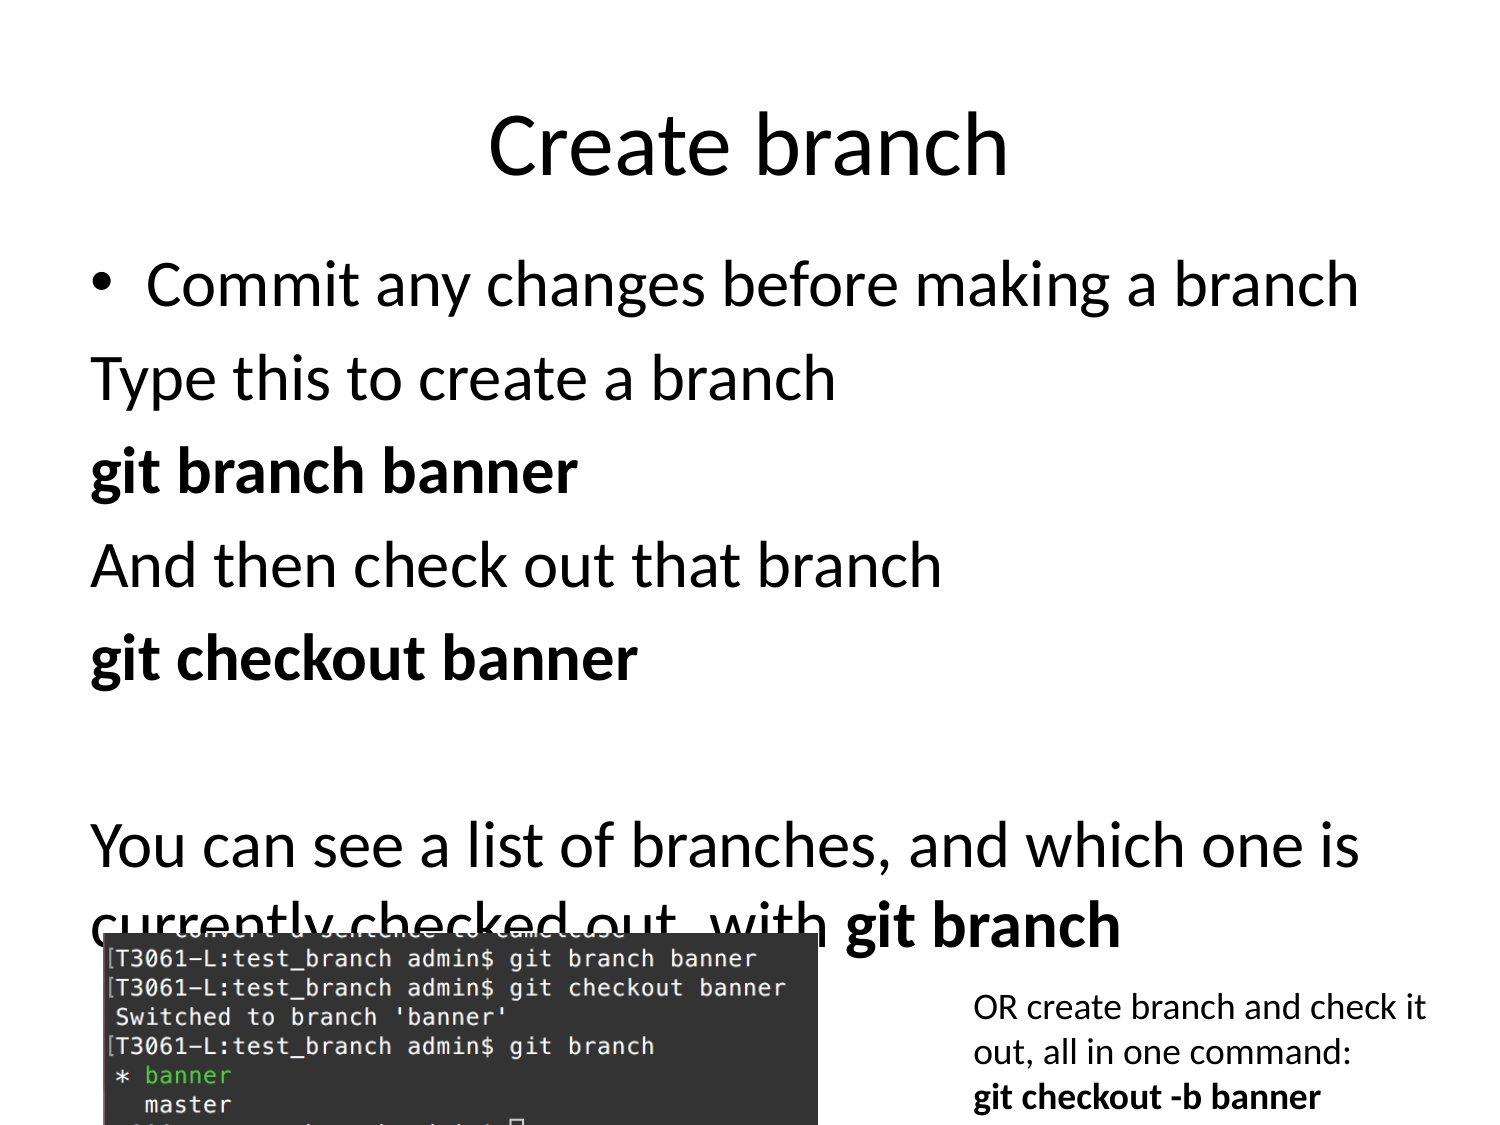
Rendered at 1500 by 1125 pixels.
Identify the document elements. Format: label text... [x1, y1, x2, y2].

picture [102, 932, 818, 1125]
title Create branch [75, 45, 1425, 232]
text_box OR create branch and check it out, all in one command: git checkout -b banner [958, 974, 1500, 1124]
list Commit any changes before making a branch Type this to create a branch git branch banner And then check out that branch git checkout banner You can see a list of branches, and which one is currently checked out, with git branch [75, 232, 1425, 975]
